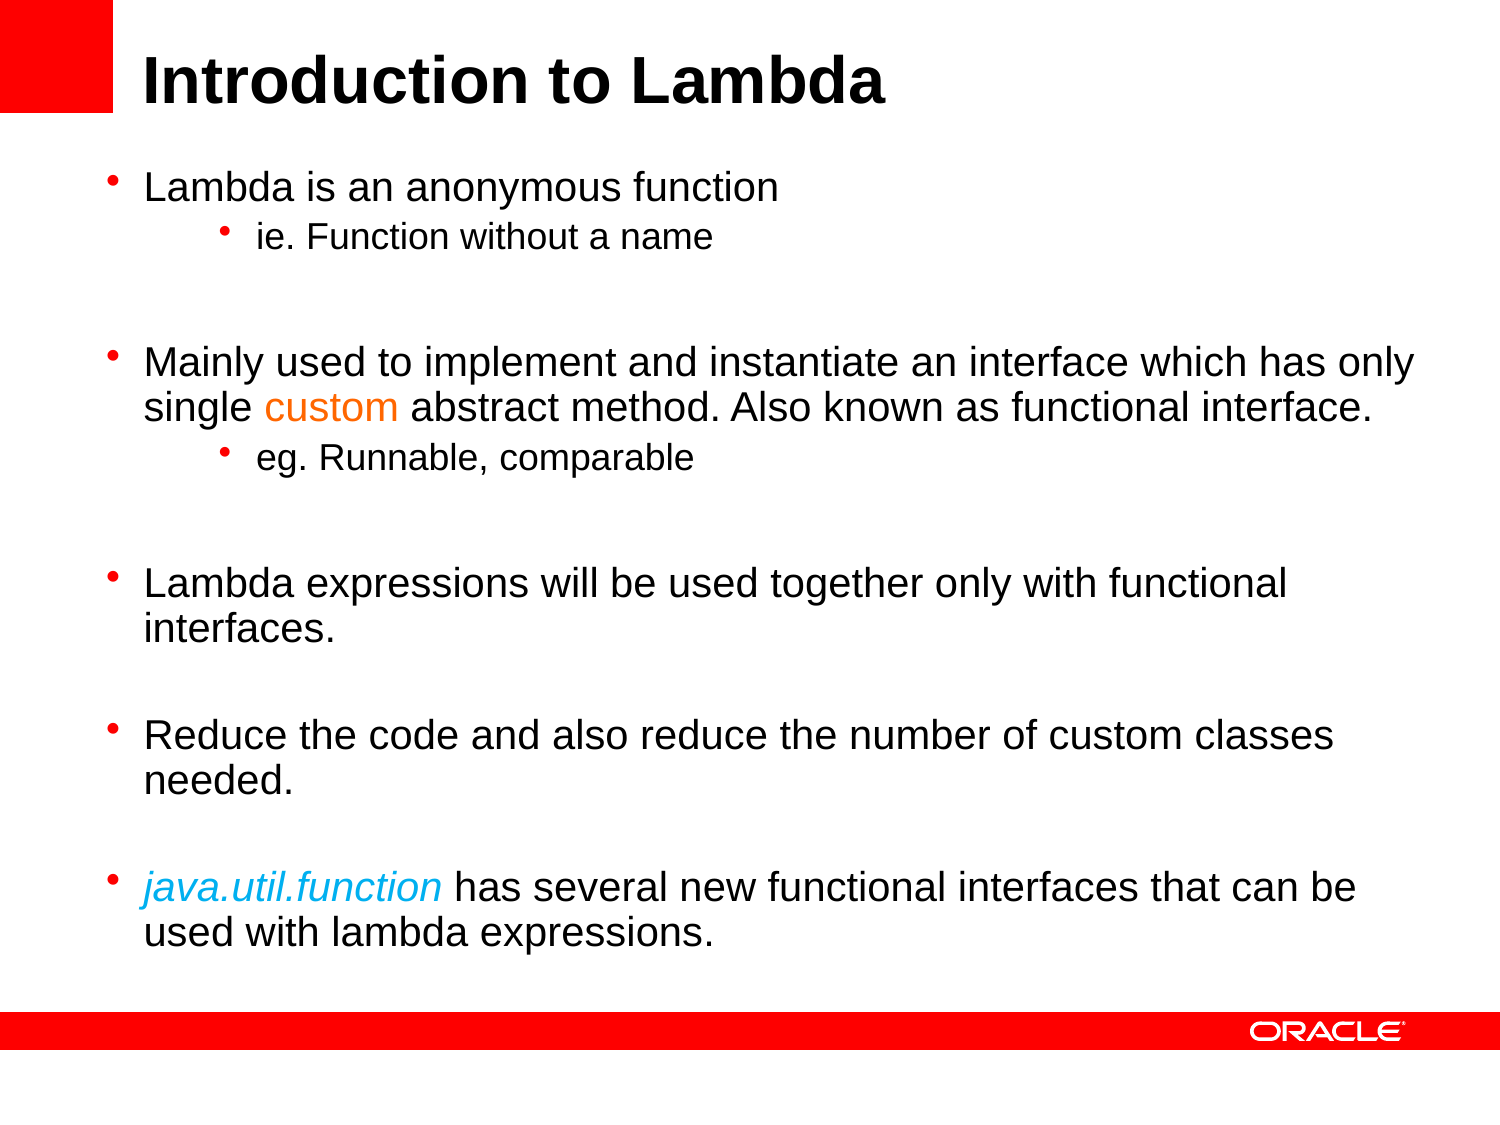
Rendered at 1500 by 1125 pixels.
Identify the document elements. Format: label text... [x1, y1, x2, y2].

picture [0, 1012, 1500, 1050]
title Introduction to Lambda [141, 36, 1465, 166]
list Lambda is an anonymous function ie. Function without a name Mainly used to implement and instantiate an interface which has only single custom abstract method. Also known as functional interface. eg. Runnable, comparable Lambda expressions will be used together only with functional interfaces. Reduce the code and also reduce the number of custom classes needed. java.util.function has several new functional interfaces that can be used with lambda expressions. [105, 164, 1440, 1019]
picture [0, 0, 113, 113]
